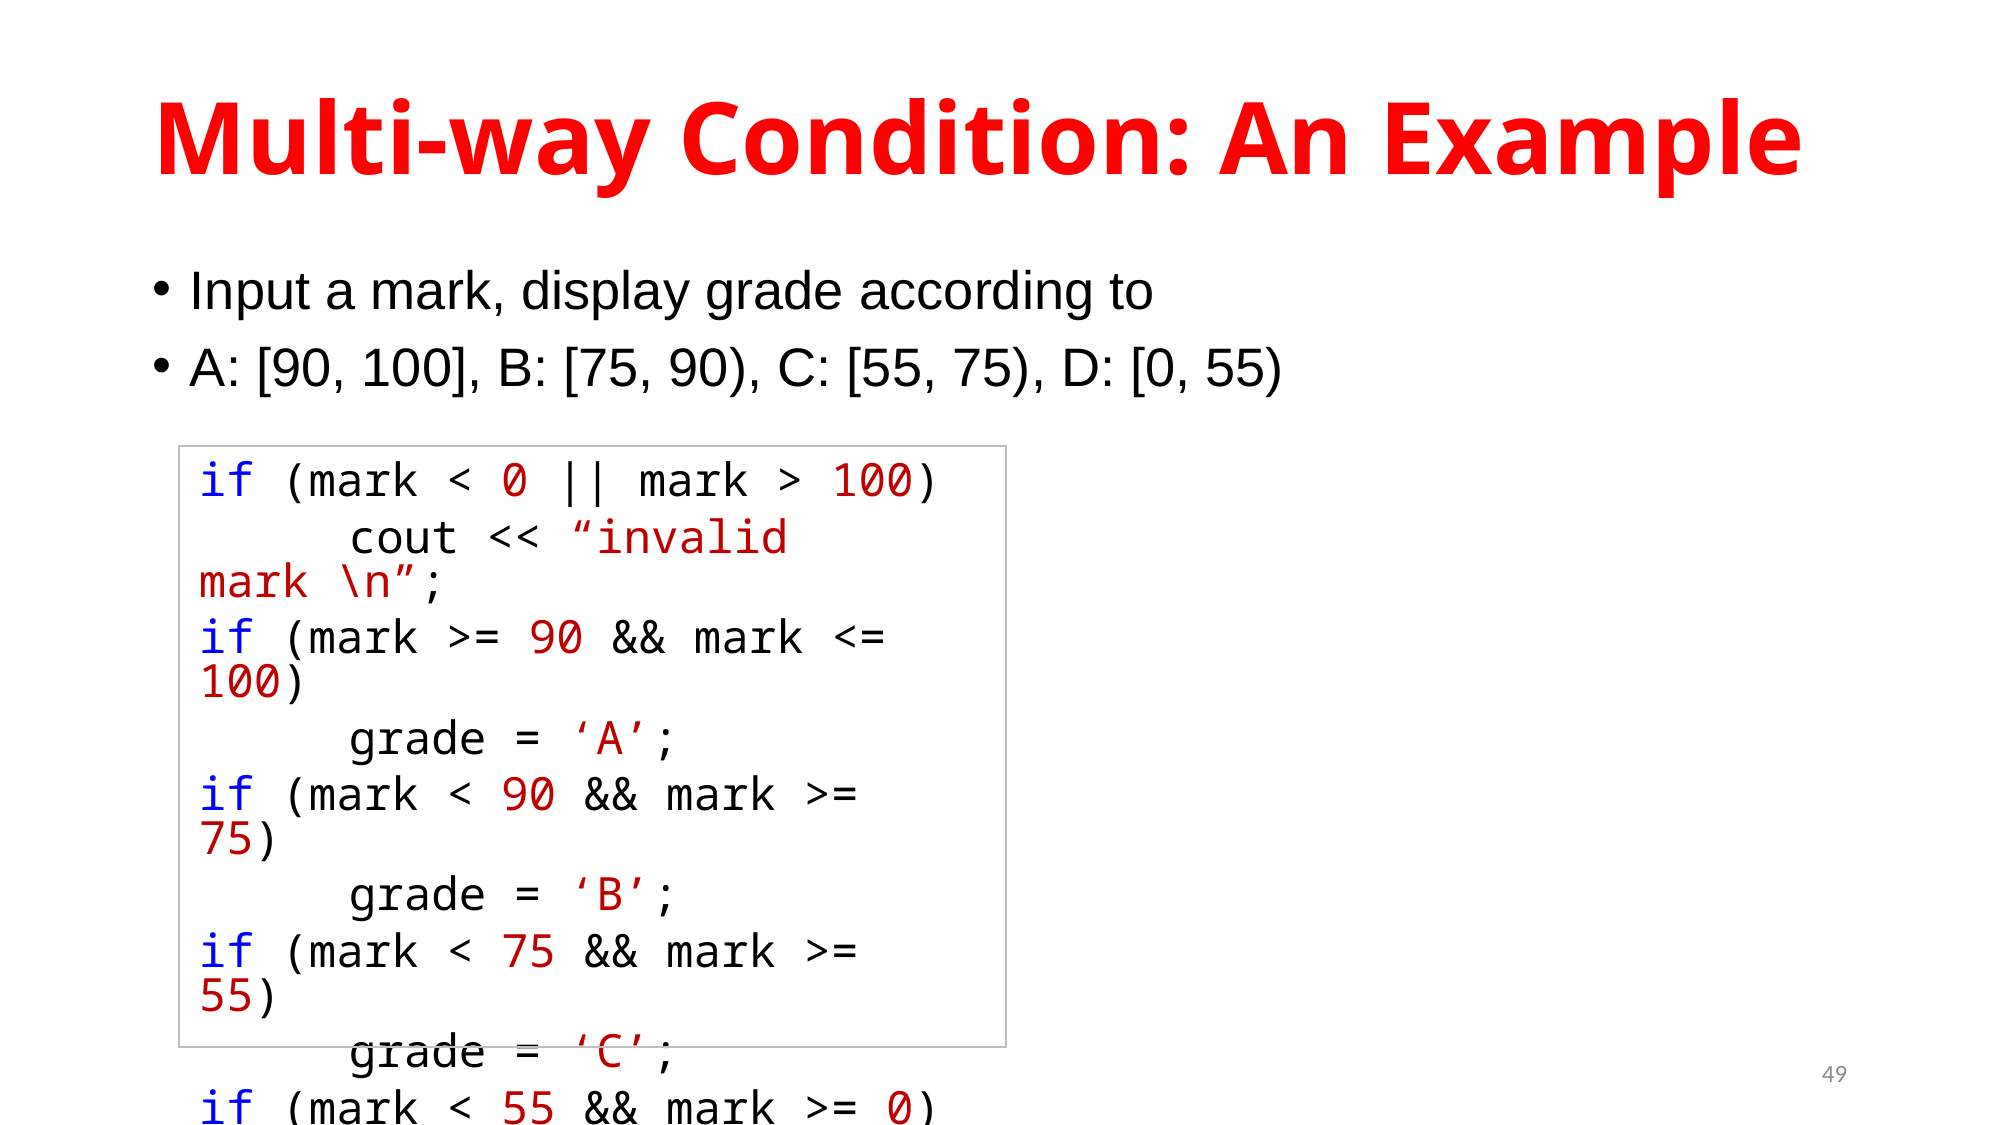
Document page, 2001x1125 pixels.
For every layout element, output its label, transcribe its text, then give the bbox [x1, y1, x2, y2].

text_box if (mark < 0 || mark > 100) cout << “invalid mark \n”; if (mark >= 90 && mark <= 100) grade = ‘A’; if (mark < 90 && mark >= 75) grade = ‘B’; if (mark < 75 && mark >= 55) grade = ‘C’; if (mark < 55 && mark >= 0) grade = ‘D’; [108, 454, 974, 1125]
text_box [178, 301, 1317, 995]
text_box [178, 445, 1007, 1048]
title Multi-way Condition: An Example [137, 59, 1863, 226]
slide_number 49 [1412, 1042, 1863, 1103]
list Input a mark, display grade according to A: [90, 100], B: [75, 90), C: [55, 75), D: [0, 55) [137, 247, 1973, 1003]
